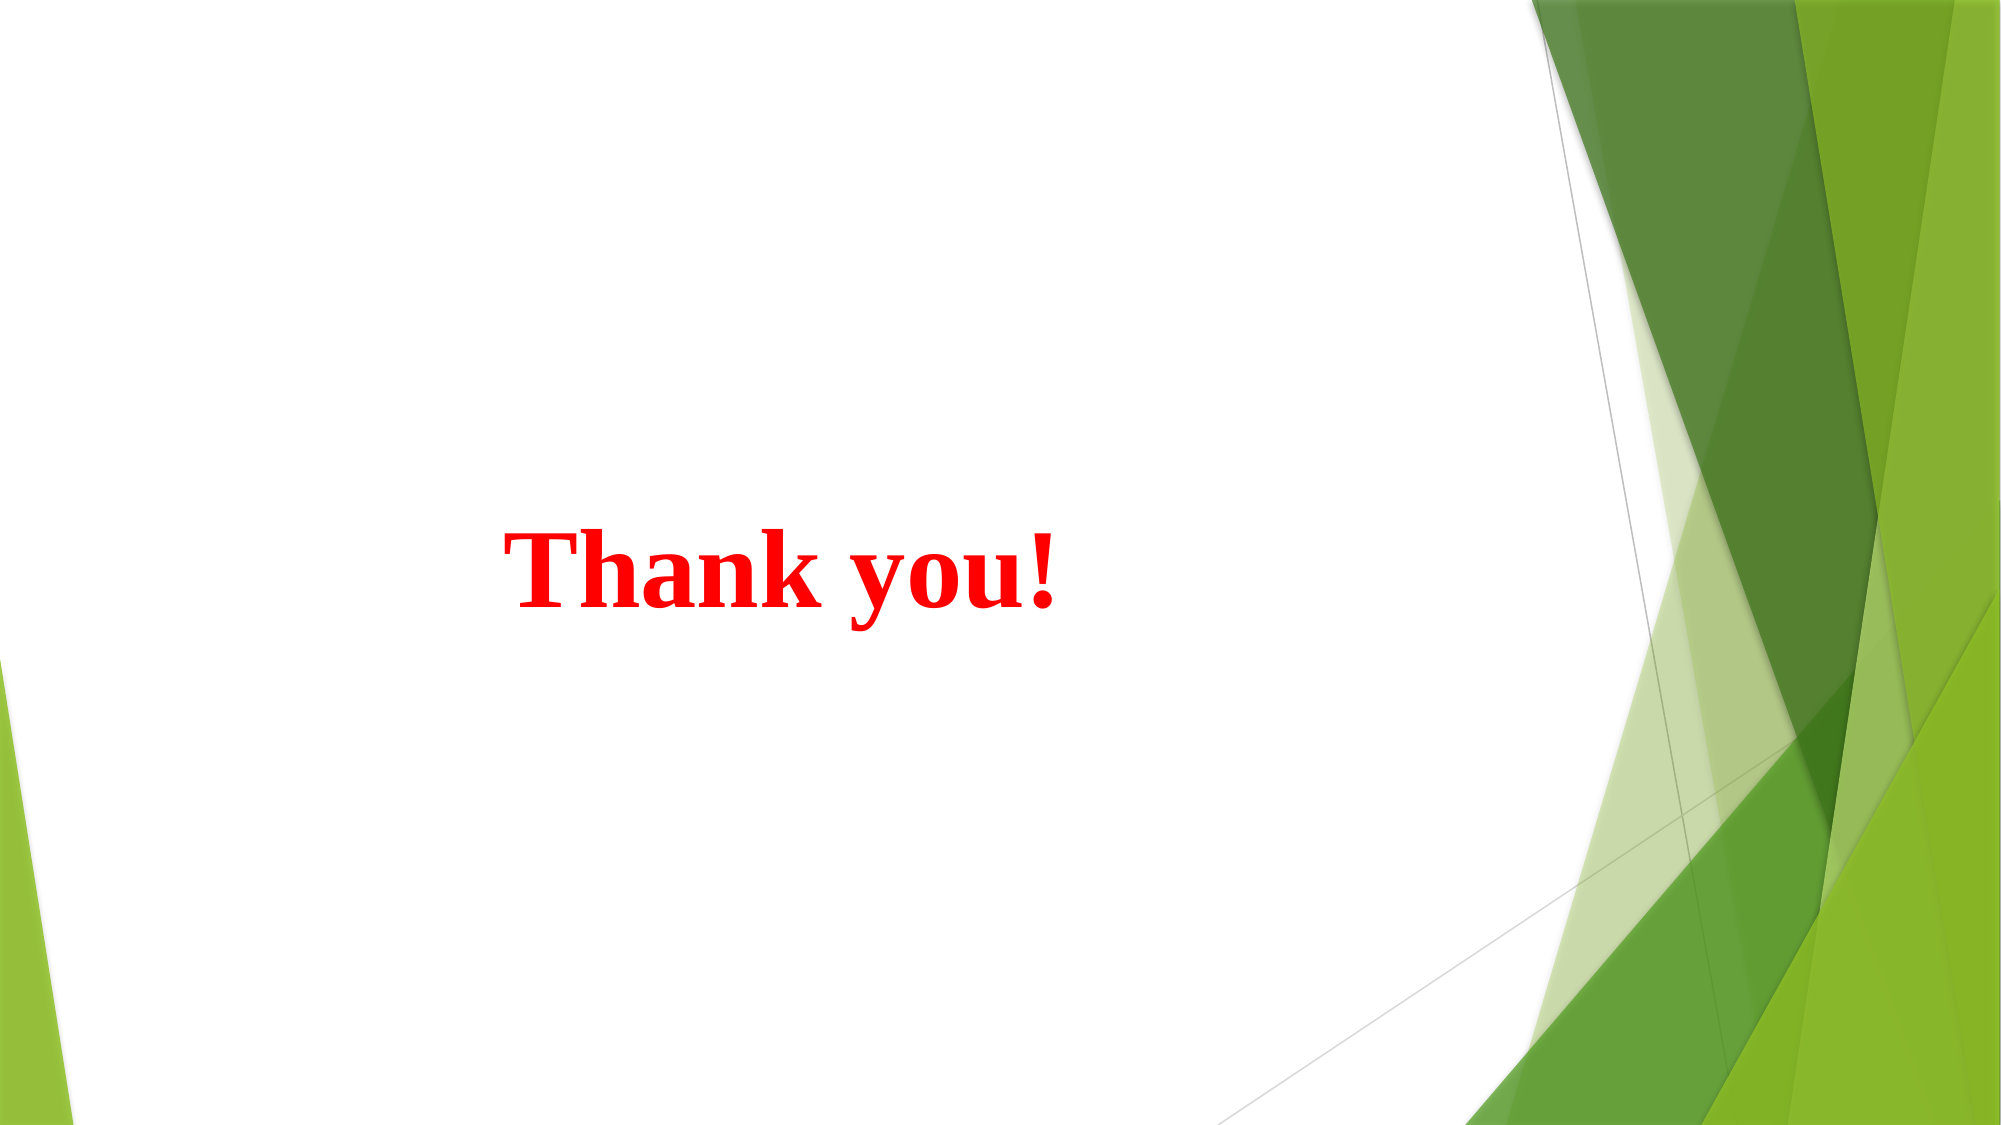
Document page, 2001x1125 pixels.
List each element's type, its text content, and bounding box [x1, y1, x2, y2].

text_box Thank you! [488, 487, 1739, 638]
